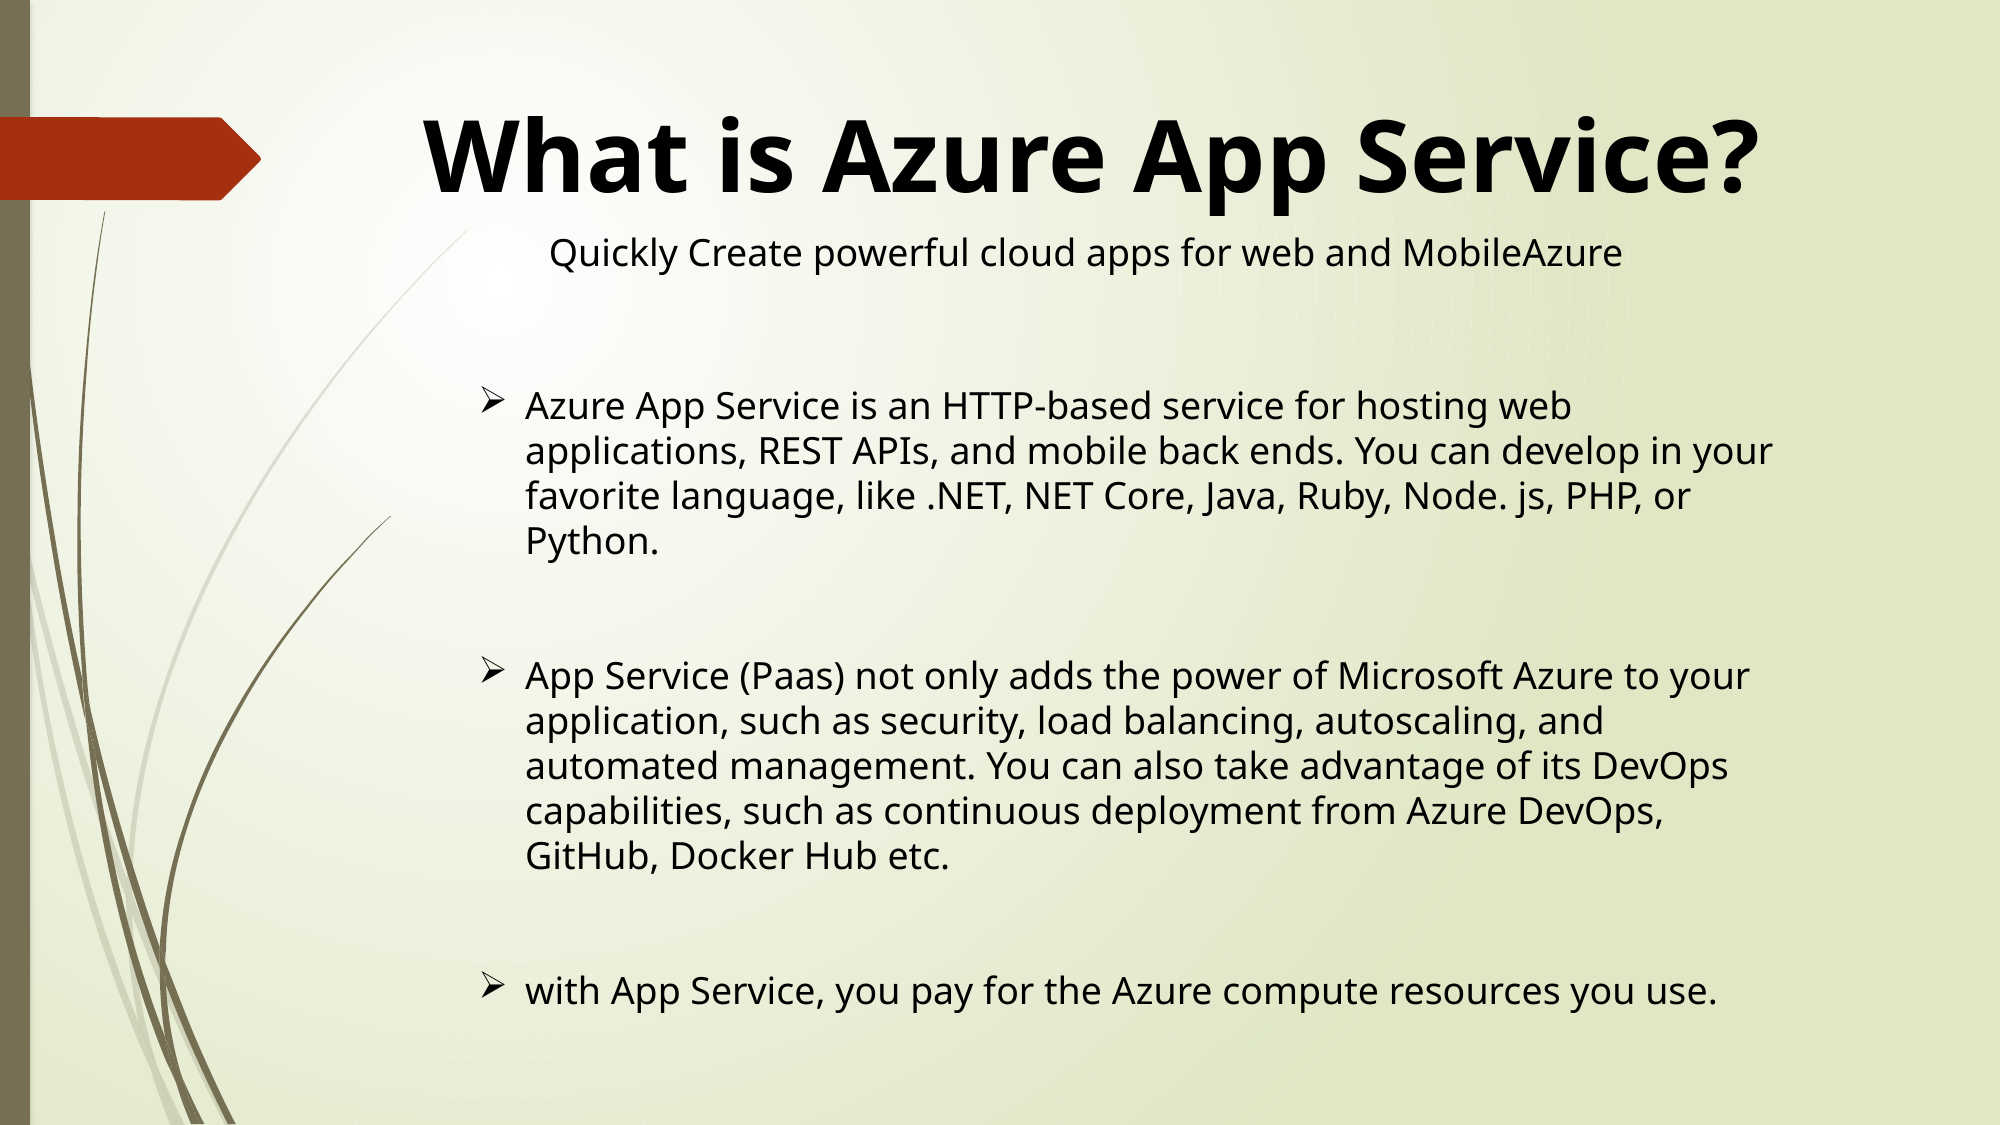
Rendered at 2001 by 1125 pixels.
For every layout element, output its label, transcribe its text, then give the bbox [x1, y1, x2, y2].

text_box Quickly Create powerful cloud apps for web and MobileAzure [534, 221, 1640, 281]
text_box What is Azure App Service? [409, 85, 1819, 220]
text_box Azure App Service is an HTTP-based service for hosting web applications, REST APIs, and mobile back ends. You can develop in your favorite language, like .NET, NET Core, Java, Ruby, Node. js, PHP, or Python. App Service (Paas) not only adds the power of Microsoft Azure to your application, such as security, load balancing, autoscaling, and automated management. You can also take advantage of its DevOps capabilities, such as continuous deployment from Azure DevOps, GitHub, Docker Hub etc. with App Service, you pay for the Azure compute resources you use. [463, 374, 1819, 1020]
